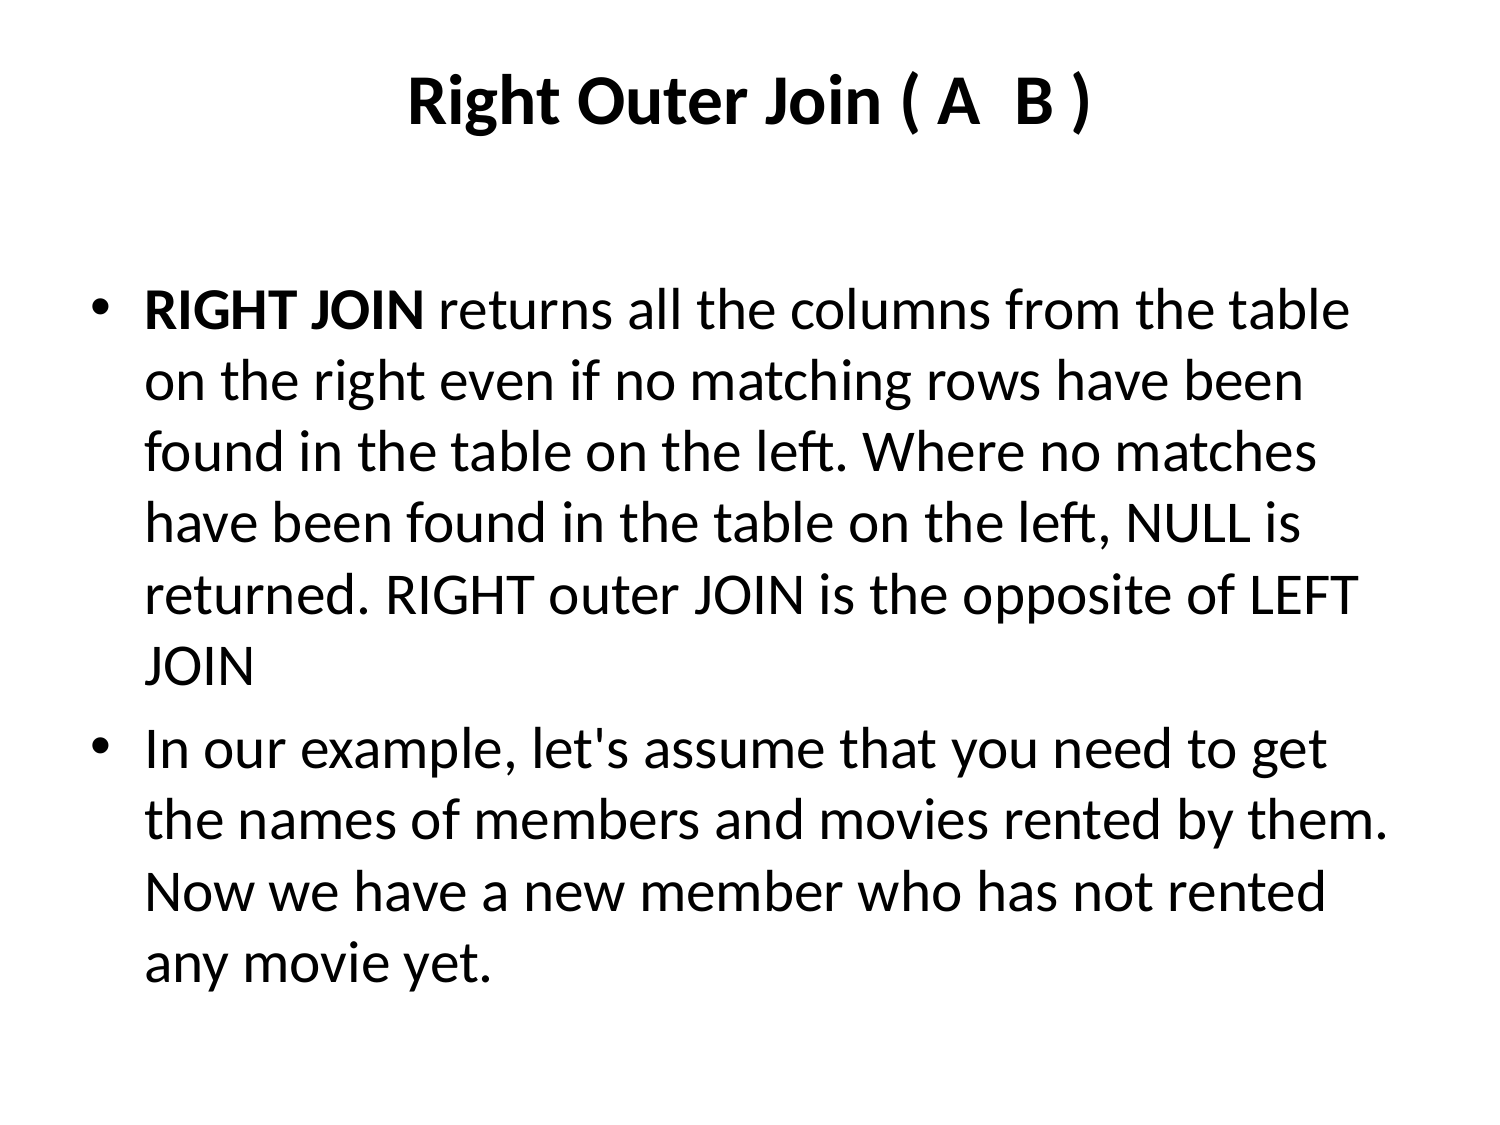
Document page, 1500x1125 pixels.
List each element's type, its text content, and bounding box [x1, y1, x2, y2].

title Right Outer Join ( A B ) [75, 45, 1425, 233]
list RIGHT JOIN returns all the columns from the table on the right even if no matching rows have been found in the table on the left. Where no matches have been found in the table on the left, NULL is returned. RIGHT outer JOIN is the opposite of LEFT JOIN In our example, let's assume that you need to get the names of members and movies rented by them. Now we have a new member who has not rented any movie yet. [75, 262, 1425, 1005]
